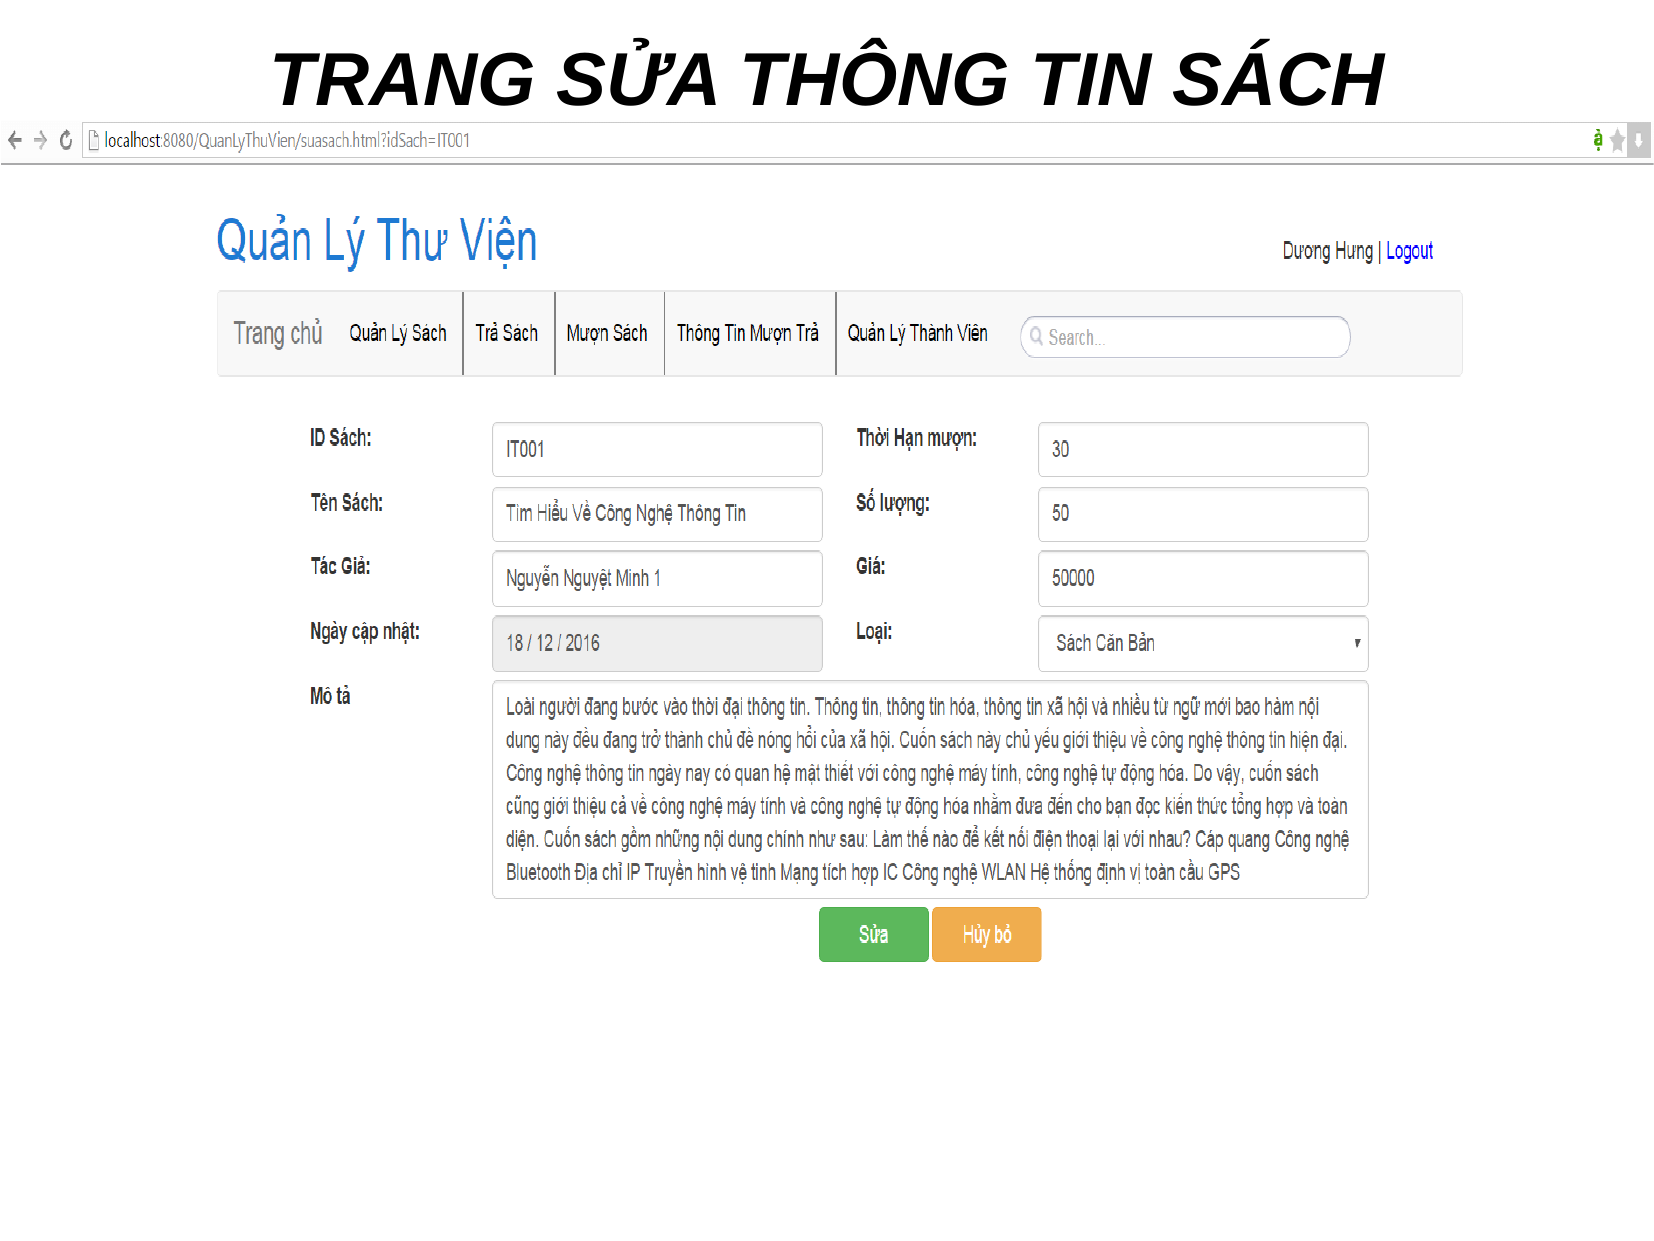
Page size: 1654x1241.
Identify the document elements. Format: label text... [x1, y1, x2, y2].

picture [1, 120, 1654, 1241]
text_box TRANG SỬA THÔNG TIN SÁCH [1, 0, 1654, 119]
